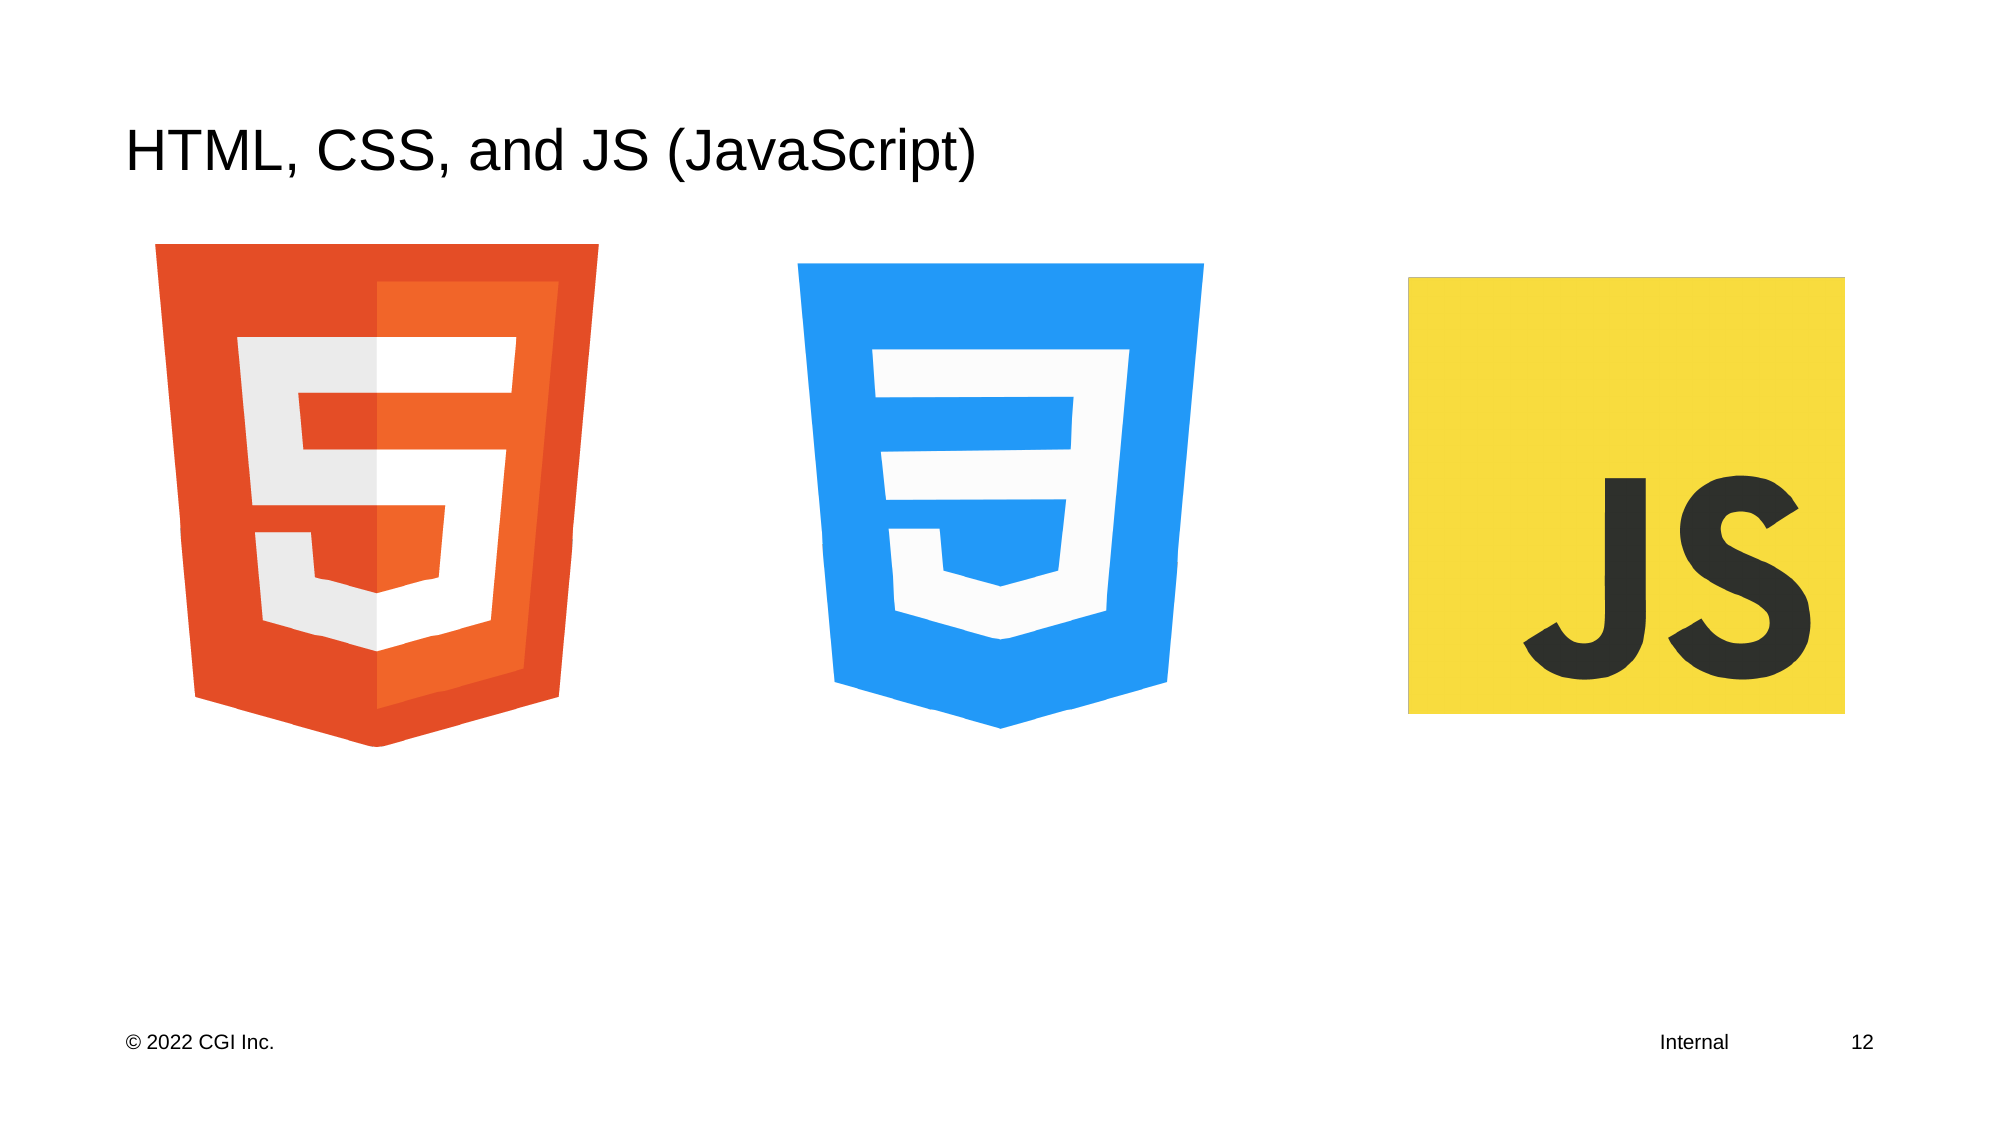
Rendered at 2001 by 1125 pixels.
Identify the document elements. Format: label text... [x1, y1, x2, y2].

picture [125, 237, 629, 758]
picture [1377, 257, 1875, 735]
slide_number 12 [1831, 1027, 1875, 1056]
title HTML, CSS, and JS (JavaScript) [125, 112, 1875, 222]
picture [751, 257, 1249, 735]
